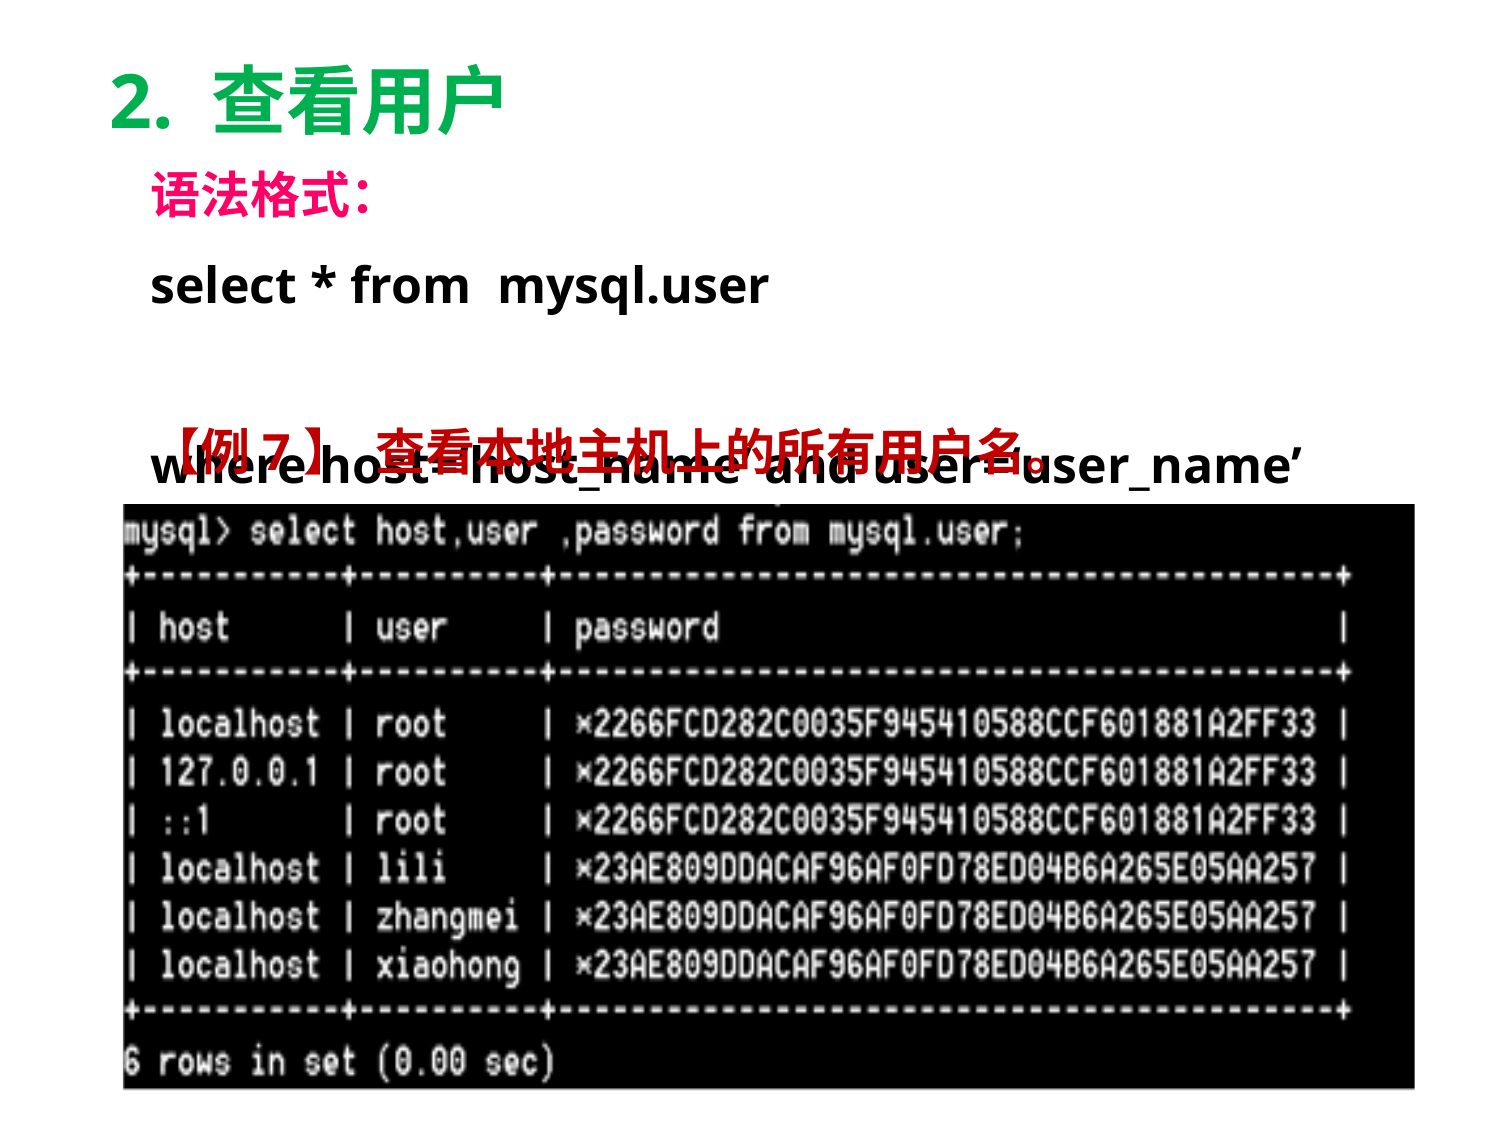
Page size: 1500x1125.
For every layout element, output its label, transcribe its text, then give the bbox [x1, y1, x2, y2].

picture [122, 504, 1415, 1094]
text_box 语法格式： select * from mysql.user where host=’host_name’ and user=‘user_name’ [61, 155, 1470, 501]
text_box 【例7】 查看本地主机上的所有用户名。 [61, 413, 1384, 489]
text_box 2. 查看用户 [19, 45, 1489, 331]
